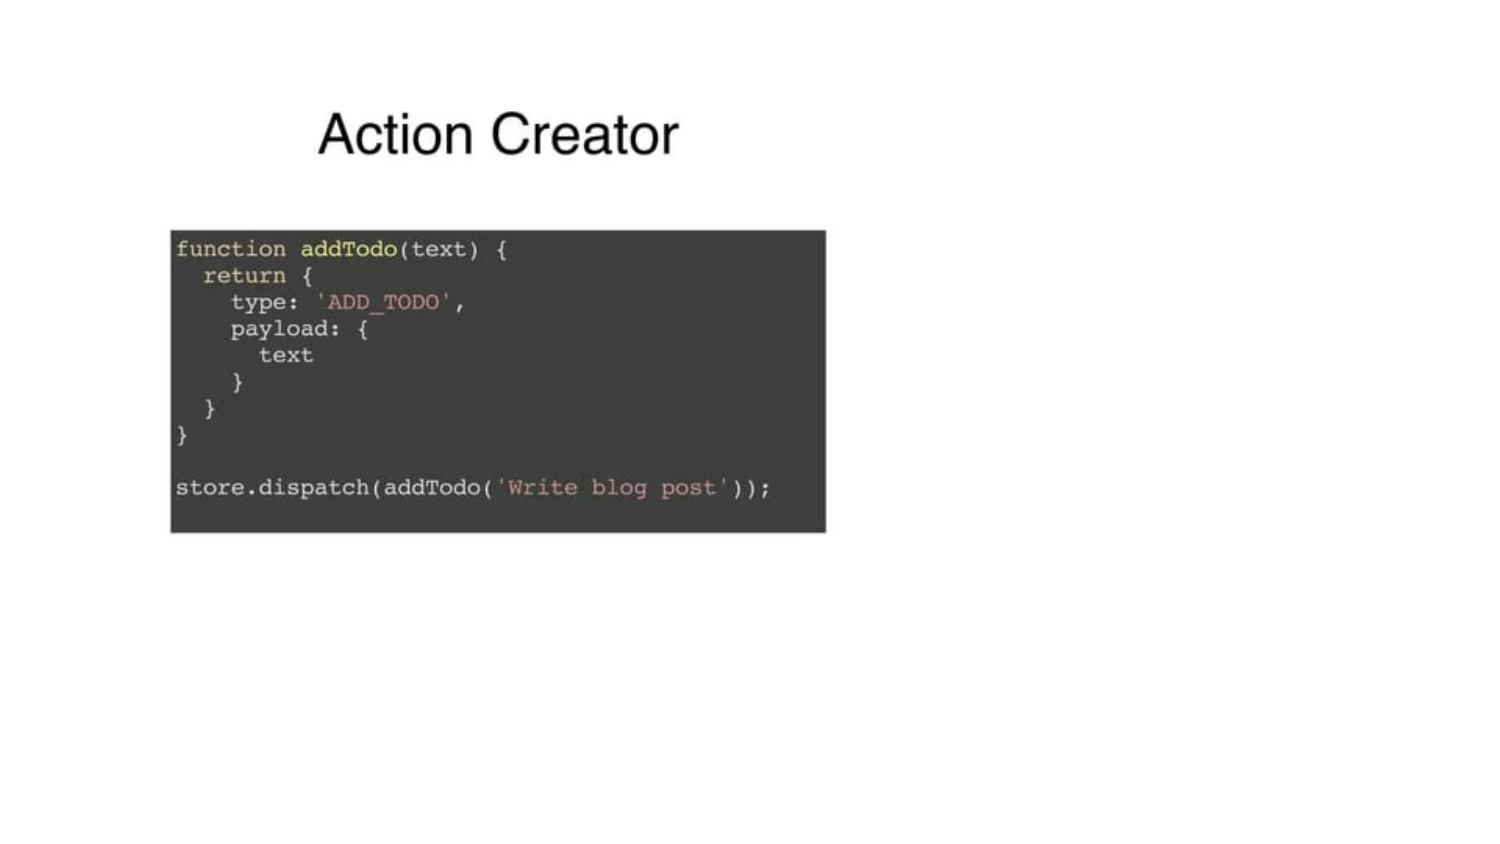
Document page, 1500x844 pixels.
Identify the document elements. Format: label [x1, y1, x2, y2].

picture [0, 0, 997, 727]
